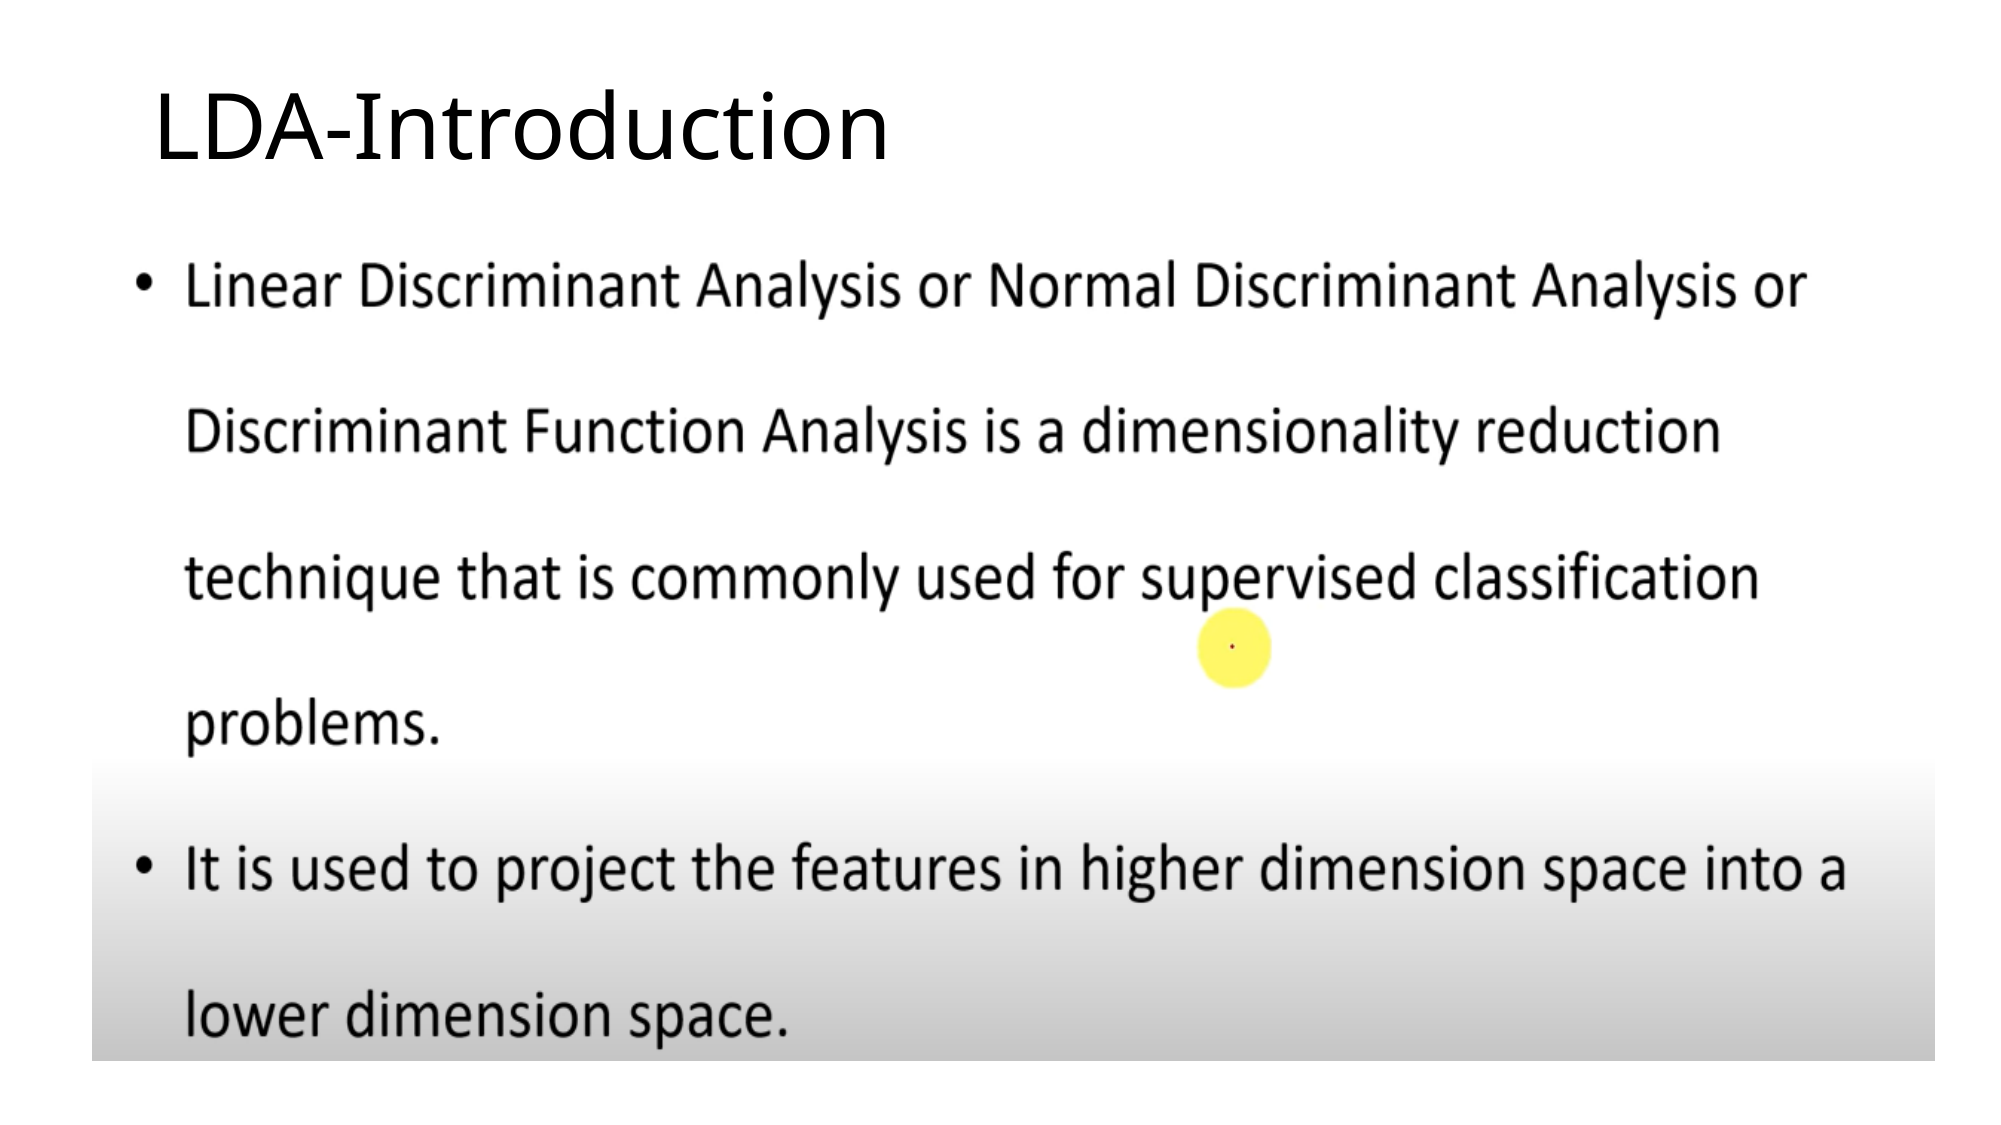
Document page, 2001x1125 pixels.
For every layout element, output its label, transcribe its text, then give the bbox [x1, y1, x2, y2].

title LDA-Introduction [137, 59, 1863, 201]
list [92, 219, 1935, 1061]
